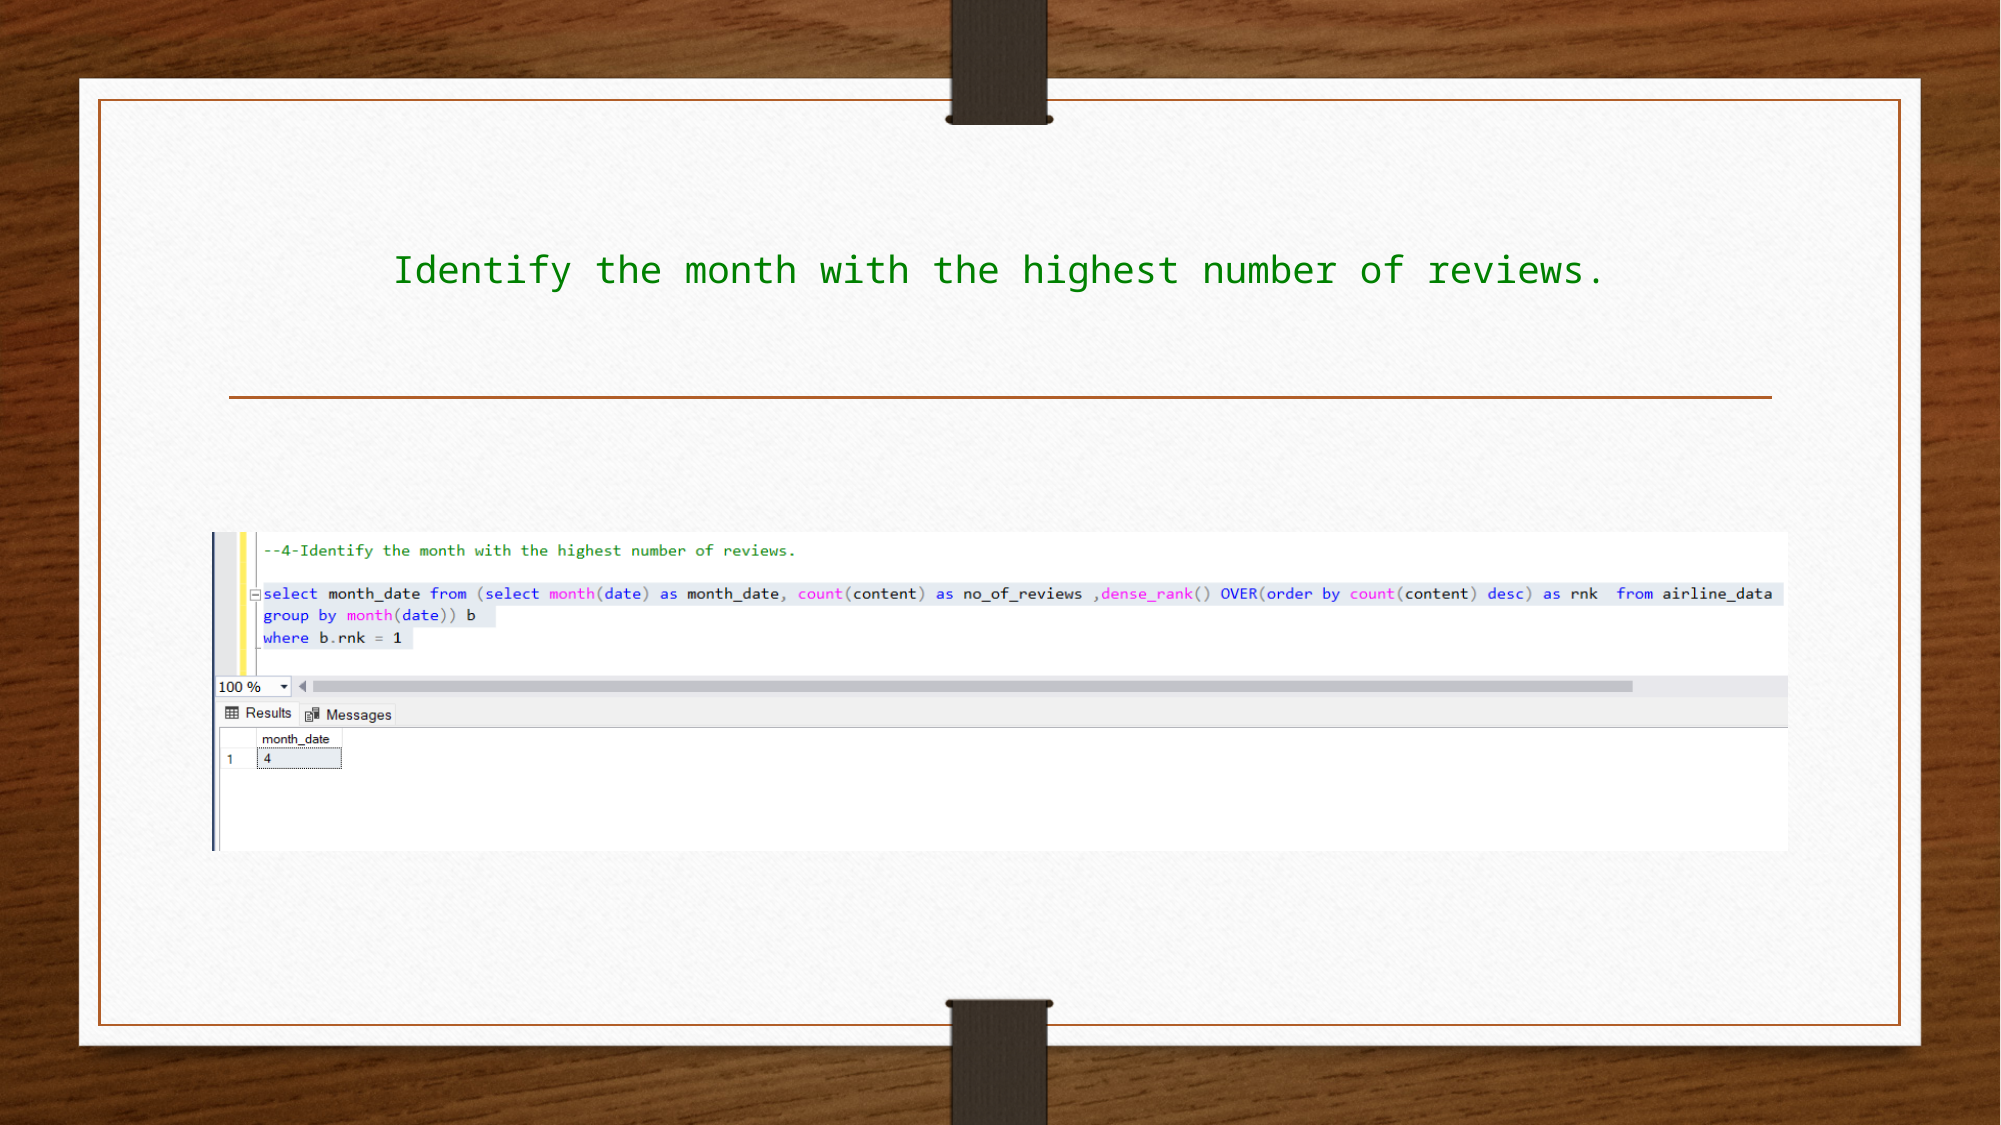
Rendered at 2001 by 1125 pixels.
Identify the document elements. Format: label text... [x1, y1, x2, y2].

title Identify the month with the highest number of reviews. [212, 161, 1788, 375]
picture [0, 0, 948, 1125]
picture [101, 0, 2001, 1125]
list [212, 532, 1788, 851]
